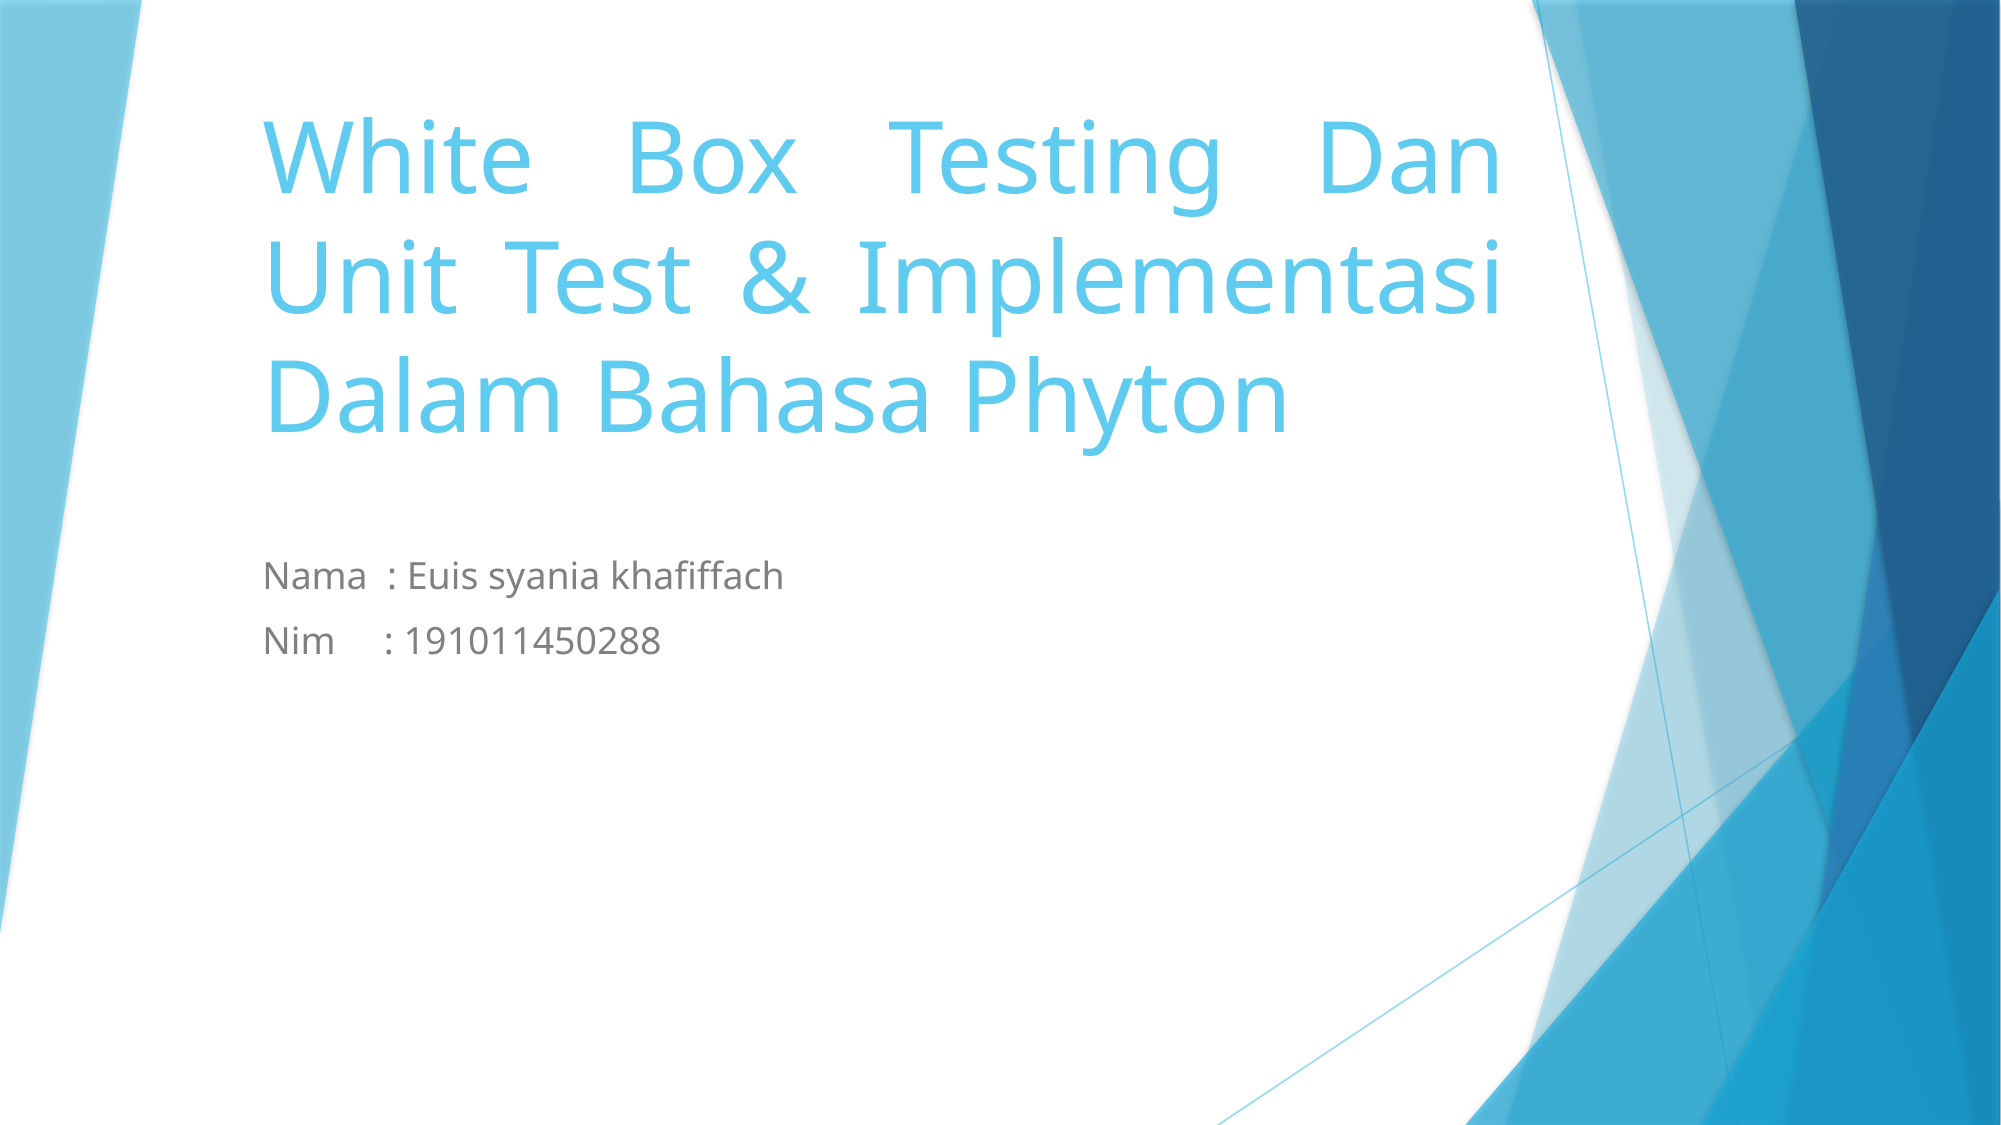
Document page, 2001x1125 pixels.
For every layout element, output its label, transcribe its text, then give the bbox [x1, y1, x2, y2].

title White Box Testing Dan Unit Test & Implementasi Dalam Bahasa Phyton [247, 190, 1522, 461]
subtitle Nama : Euis syania khafiffach Nim : 191011450288 [247, 544, 1522, 725]
